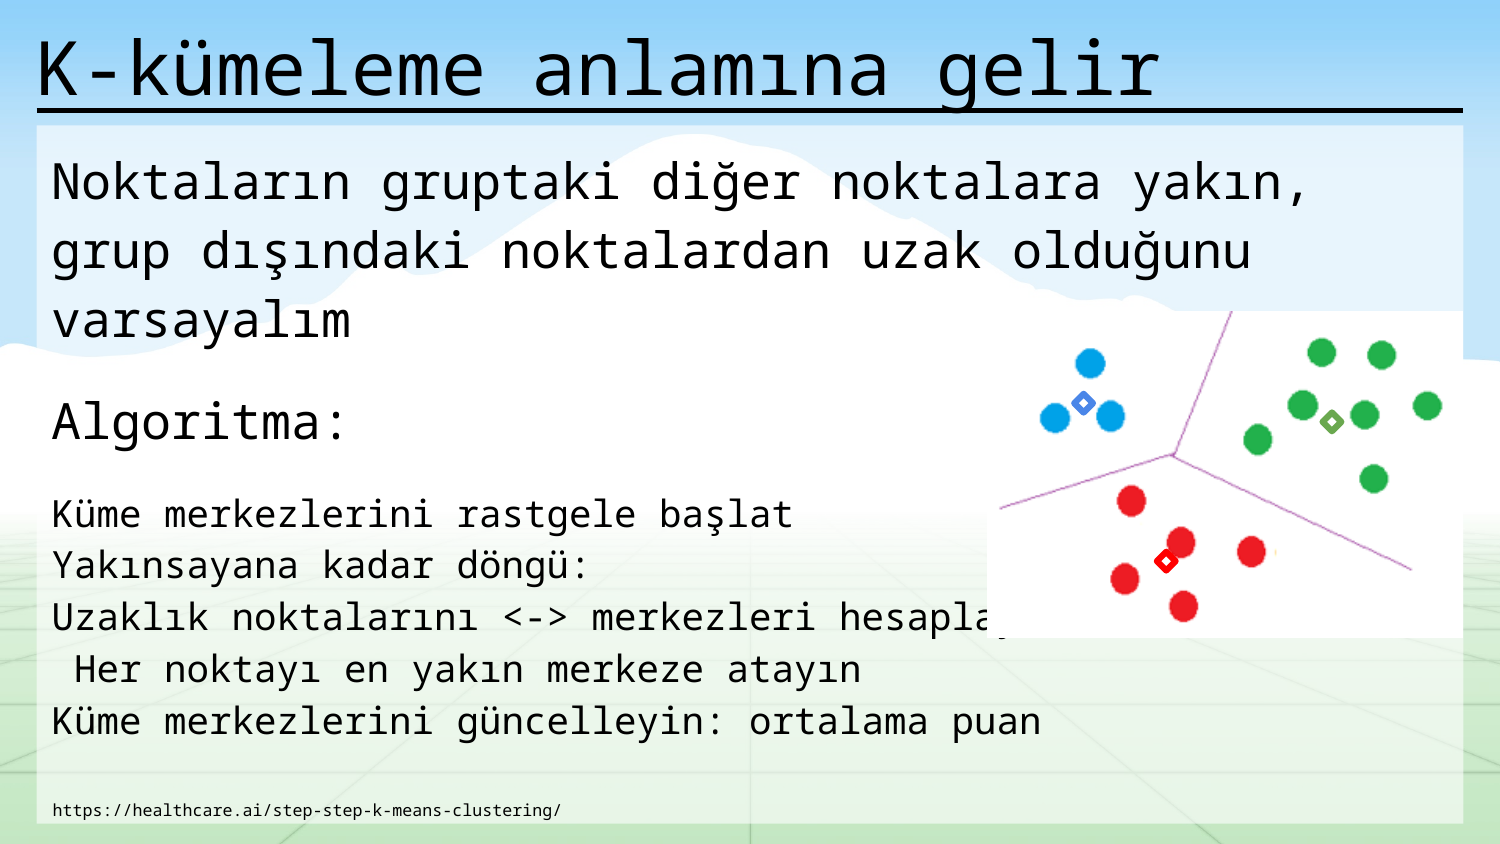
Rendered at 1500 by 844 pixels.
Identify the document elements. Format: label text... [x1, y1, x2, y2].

picture [0, 0, 1500, 844]
title K-kümeleme anlamına gelir [20, 31, 1479, 126]
title https://healthcare.ai/step-step-k-means-clustering/ [37, 785, 1463, 824]
list Noktaların gruptaki diğer noktalara yakın, grup dışındaki noktalardan uzak olduğunu varsayalım Algoritma: Küme merkezlerini rastgele başlat Yakınsayana kadar döngü: Uzaklık noktalarını <-> merkezleri hesaplayın Her noktayı en yakın merkeze atayın Küme merkezlerini güncelleyin: ortalama puan [36, 125, 1464, 824]
